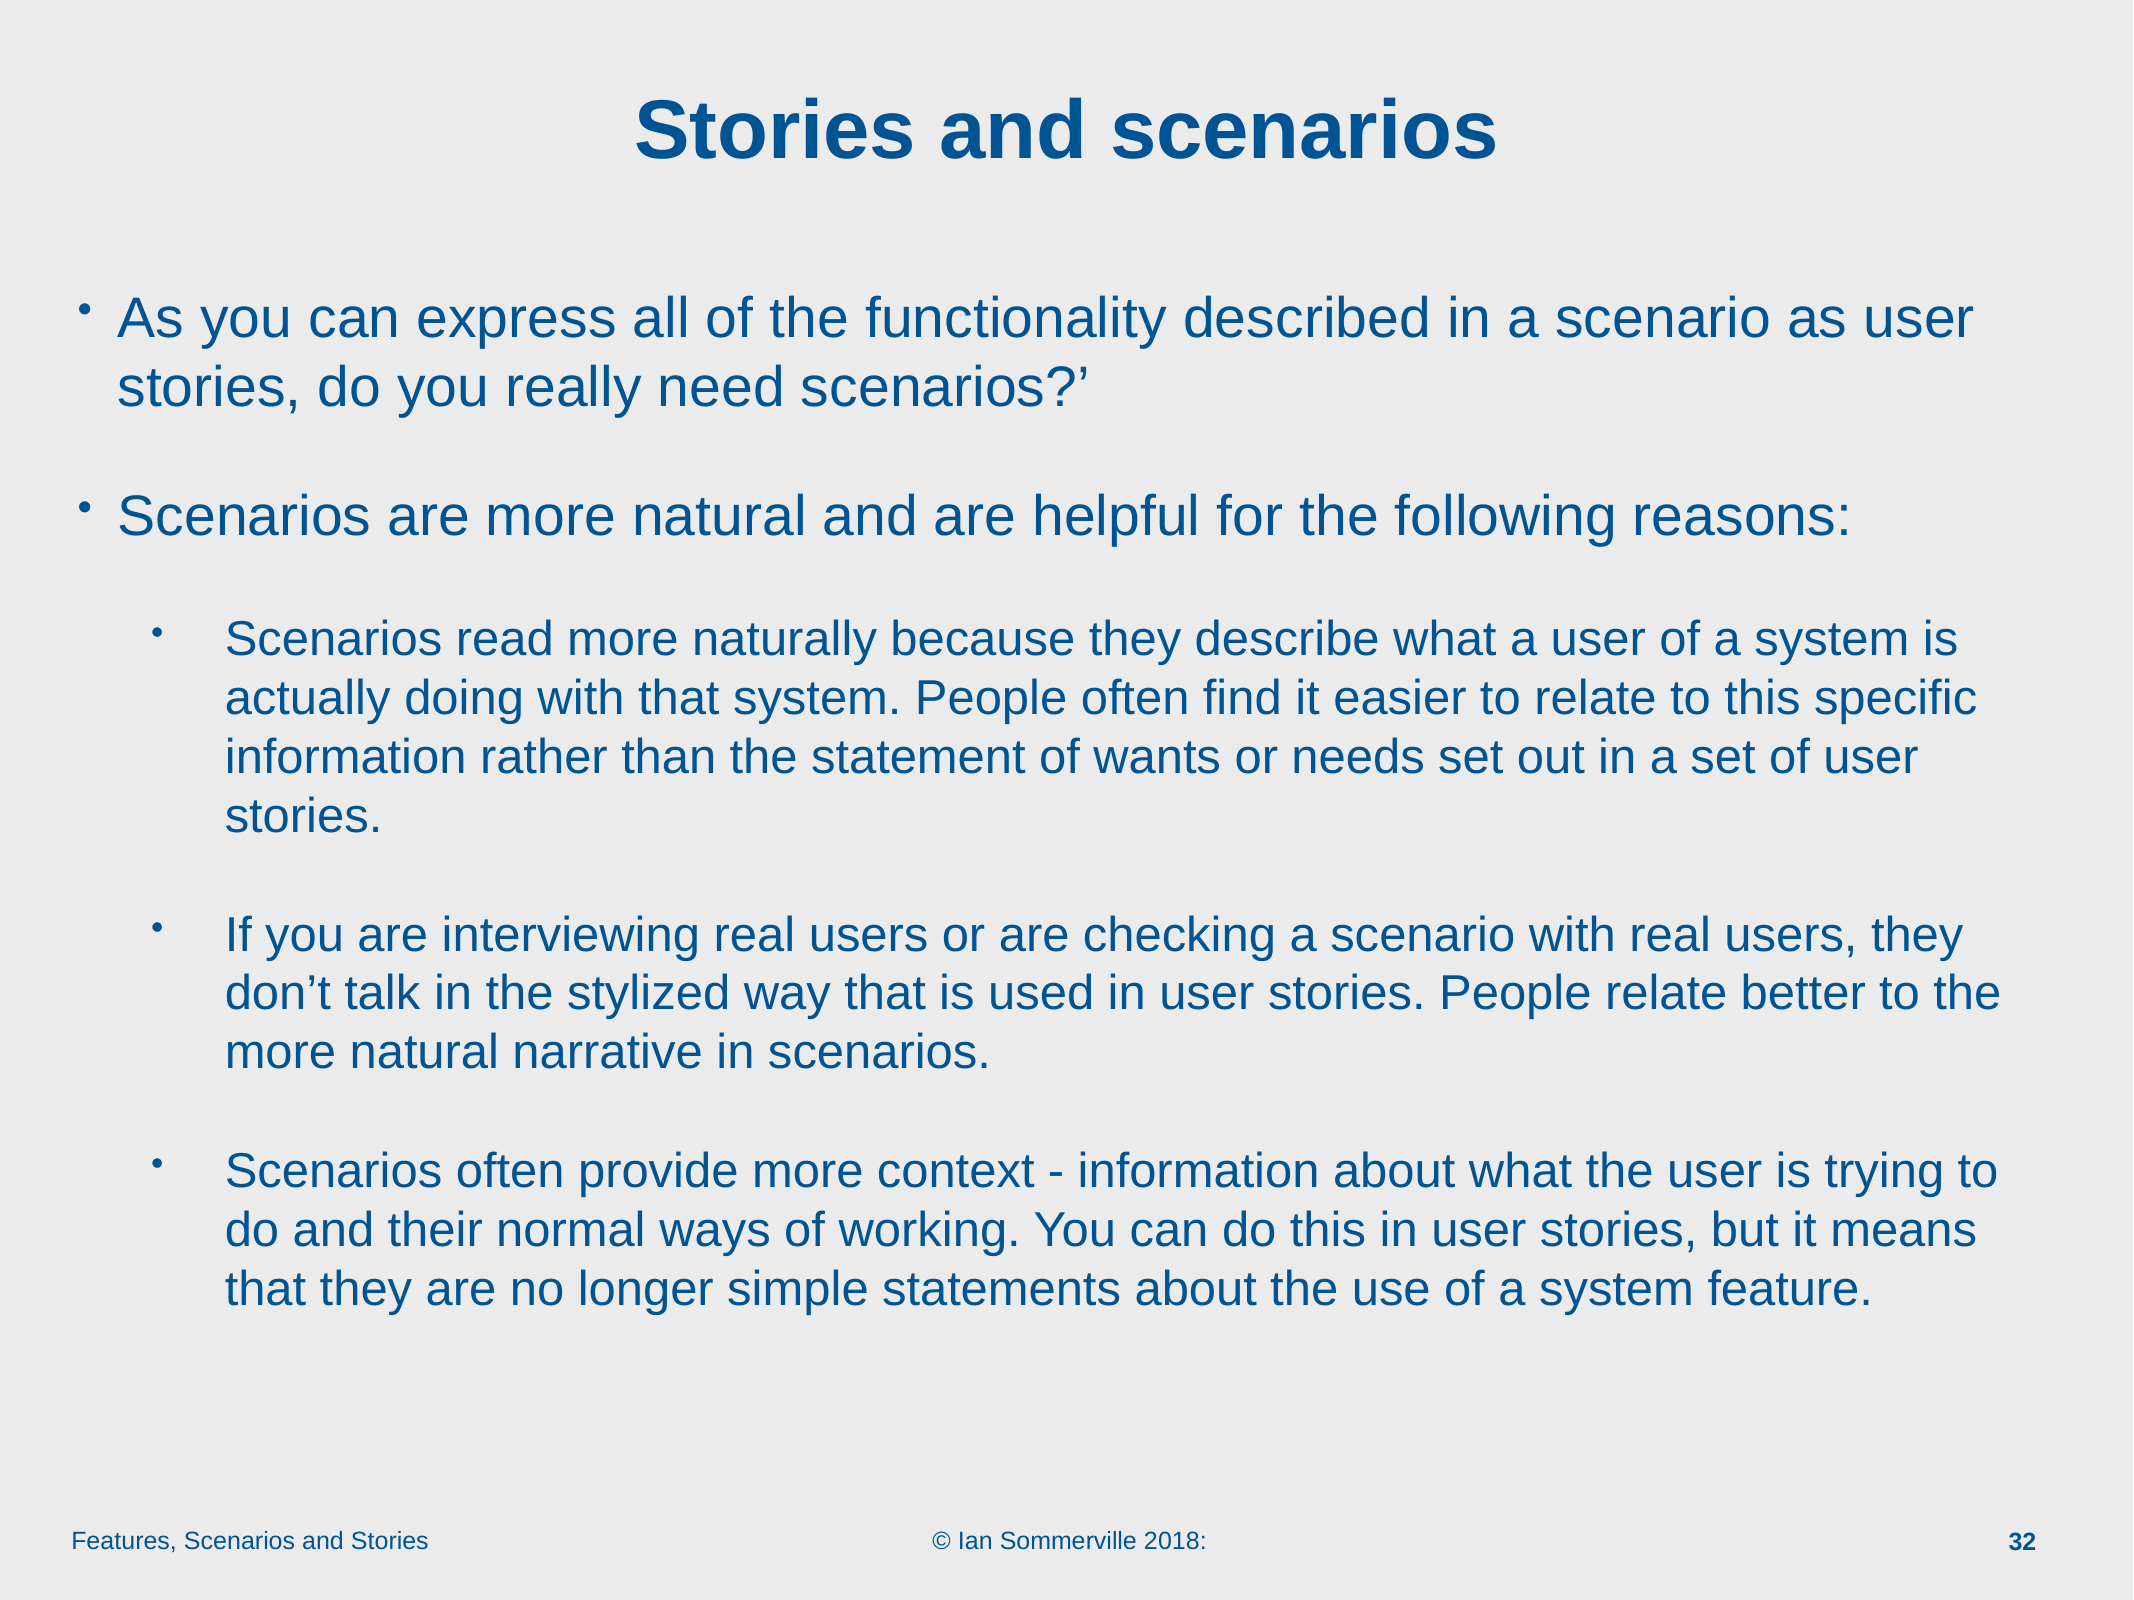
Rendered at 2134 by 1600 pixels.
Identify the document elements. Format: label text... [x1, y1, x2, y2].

list As you can express all of the functionality described in a scenario as user stories, do you really need scenarios?’ Scenarios are more natural and are helpful for the following reasons: Scenarios read more naturally because they describe what a user of a system is actually doing with that system. People often find it easier to relate to this specific information rather than the statement of wants or needs set out in a set of user stories. If you are interviewing real users or are checking a scenario with real users, they don’t talk in the stylized way that is used in user stories. People relate better to the more natural narrative in scenarios. Scenarios often provide more context - information about what the user is trying to do and their normal ways of working. You can do this in user stories, but it means that they are no longer simple statements about the use of a system feature. [68, 271, 2016, 1454]
slide_number 32 [1997, 1516, 2046, 1563]
title Stories and scenarios [80, 66, 2053, 248]
